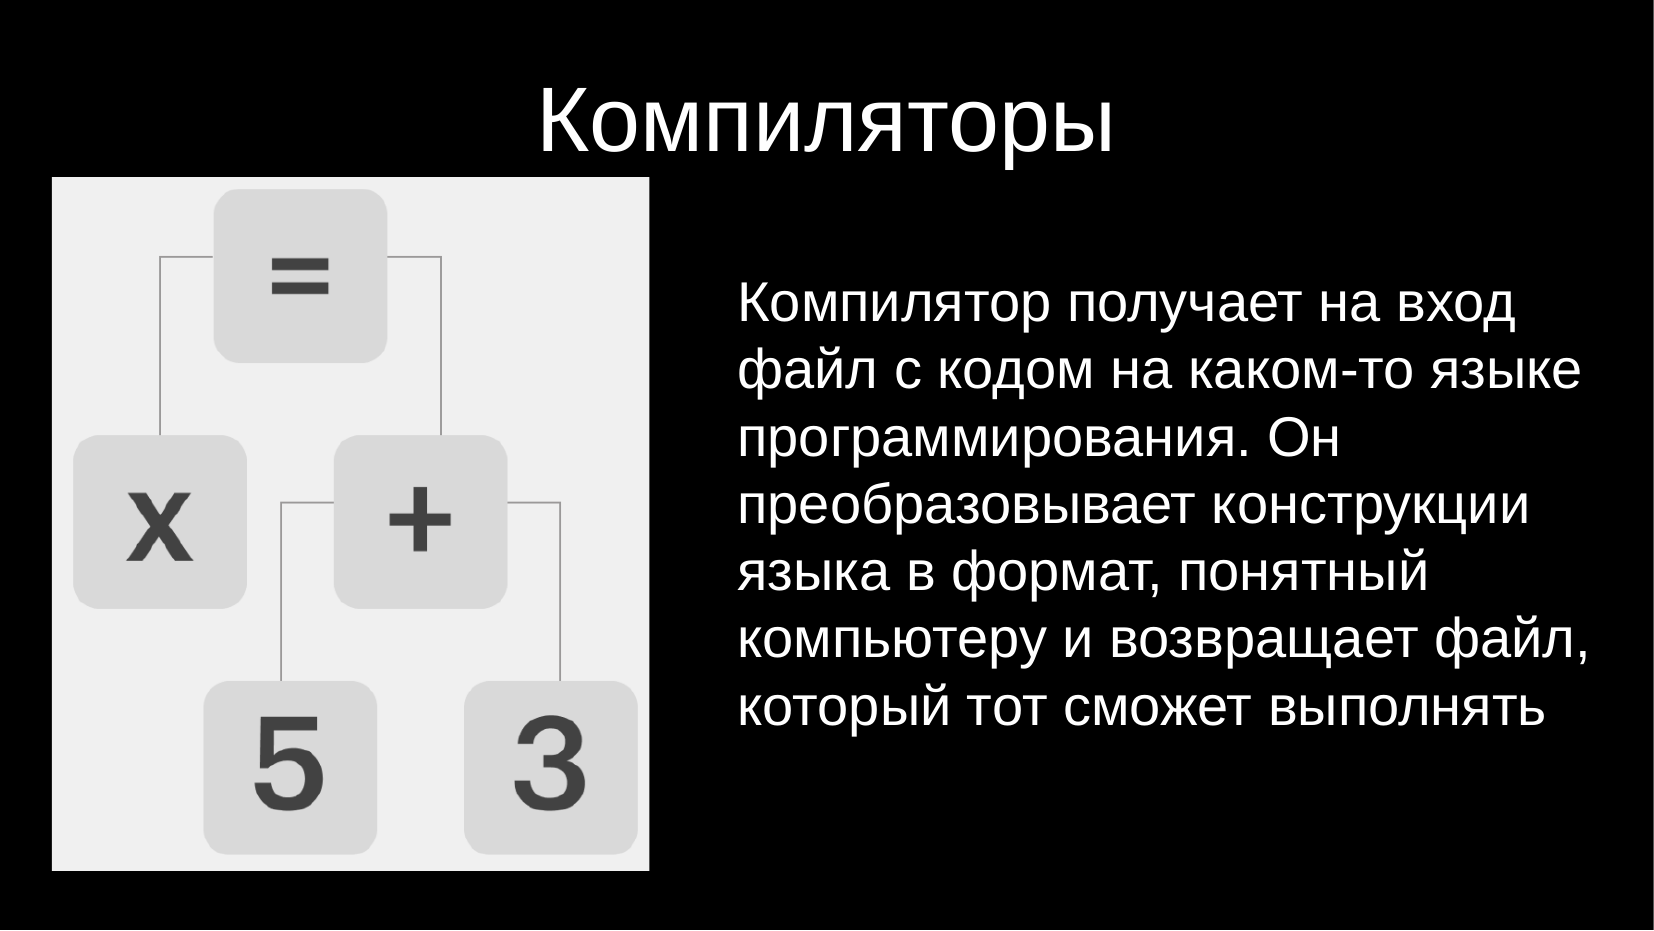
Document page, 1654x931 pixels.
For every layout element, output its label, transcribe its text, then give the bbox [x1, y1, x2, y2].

picture [51, 177, 650, 871]
title Компиляторы [82, 37, 1571, 193]
list Компилятор получает на вход файл с кодом на каком-то языке программирования. Он преобразовывает конструкции языка в формат, понятный компьютеру и возвращает файл, который тот сможет выполнять [673, 265, 1595, 805]
